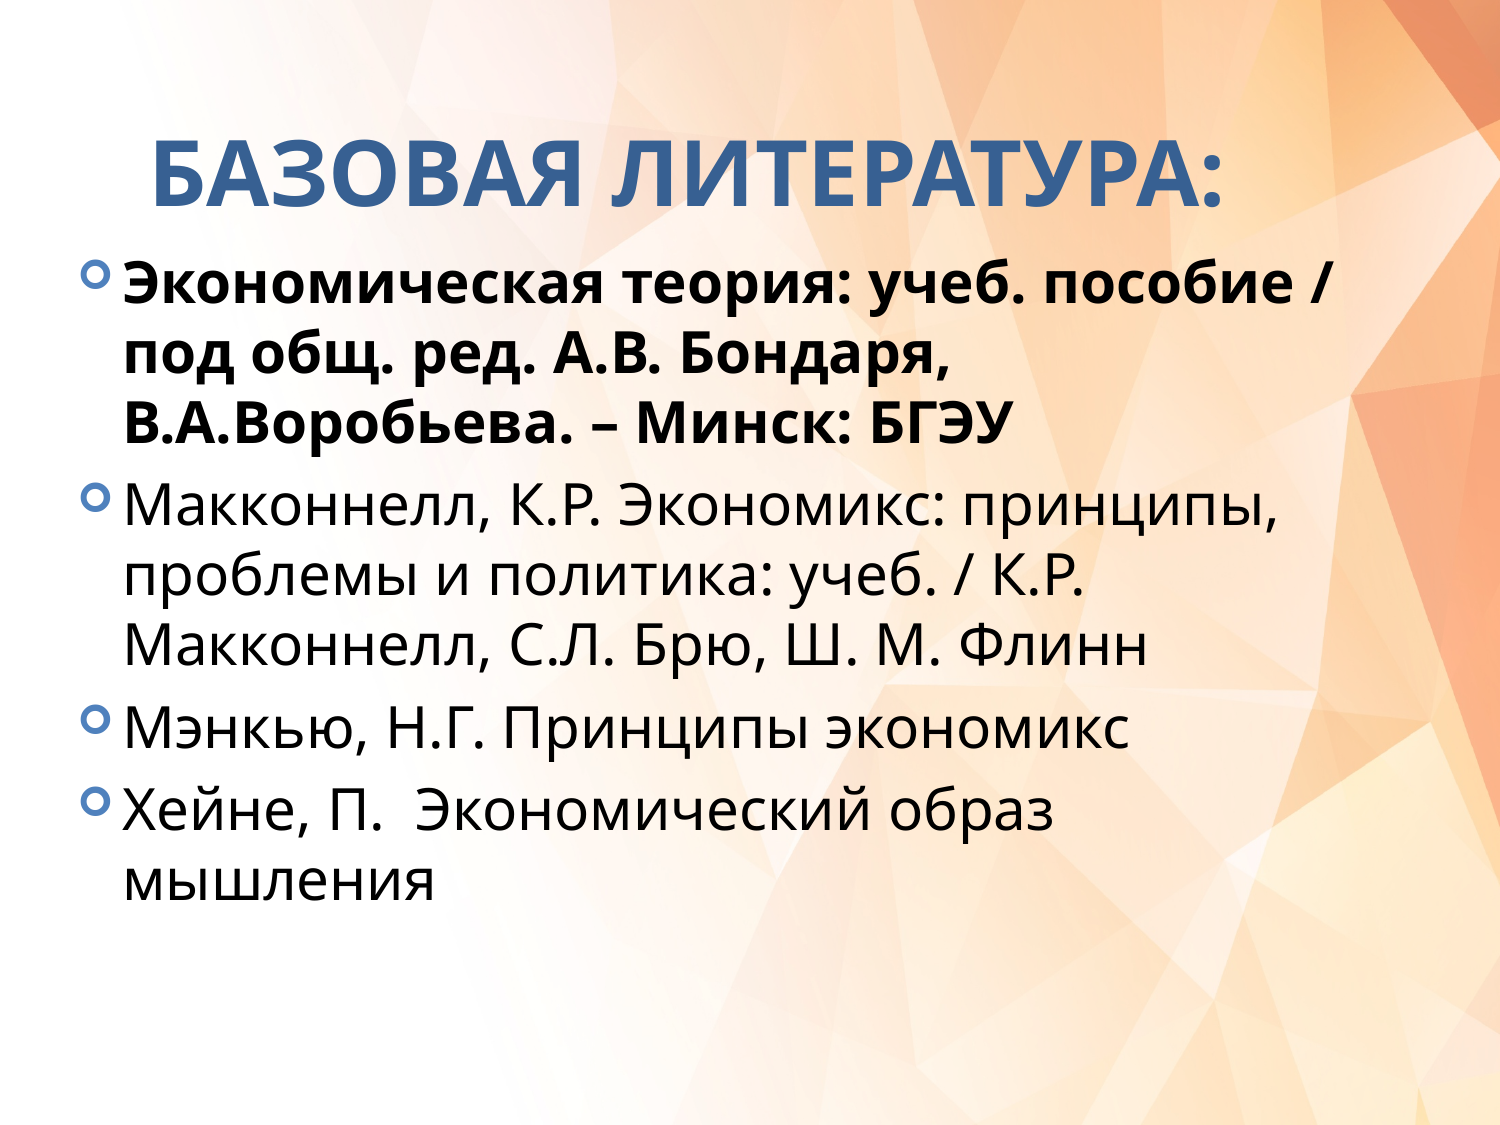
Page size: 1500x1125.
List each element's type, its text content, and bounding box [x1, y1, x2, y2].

title Базовая литература: [75, 45, 1300, 233]
list Экономическая теория: учеб. пособие / под общ. ред. А.В. Бондаря, В.А.Воробьева. – Минск: БГЭУ Макконнелл, К.Р. Экономикс: принципы, проблемы и политика: учеб. / К.Р. Макконнелл, С.Л. Брю, Ш. М. Флинн Мэнкью, Н.Г. Принципы экономикс Хейне, П. Экономический образ мышления [62, 237, 1363, 1037]
